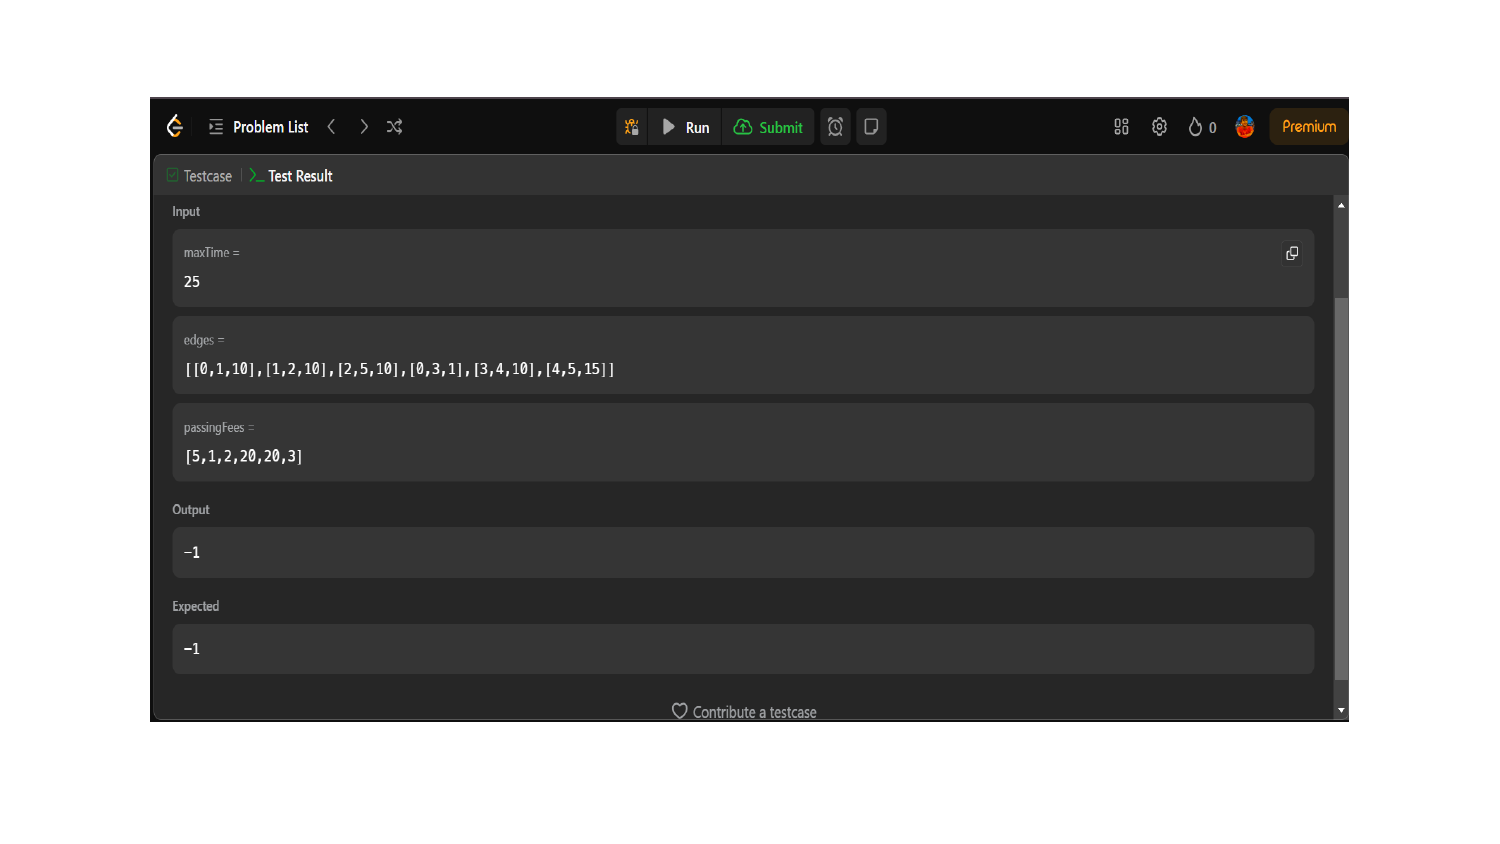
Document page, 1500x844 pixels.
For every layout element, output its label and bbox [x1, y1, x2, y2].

picture [149, 97, 1349, 723]
